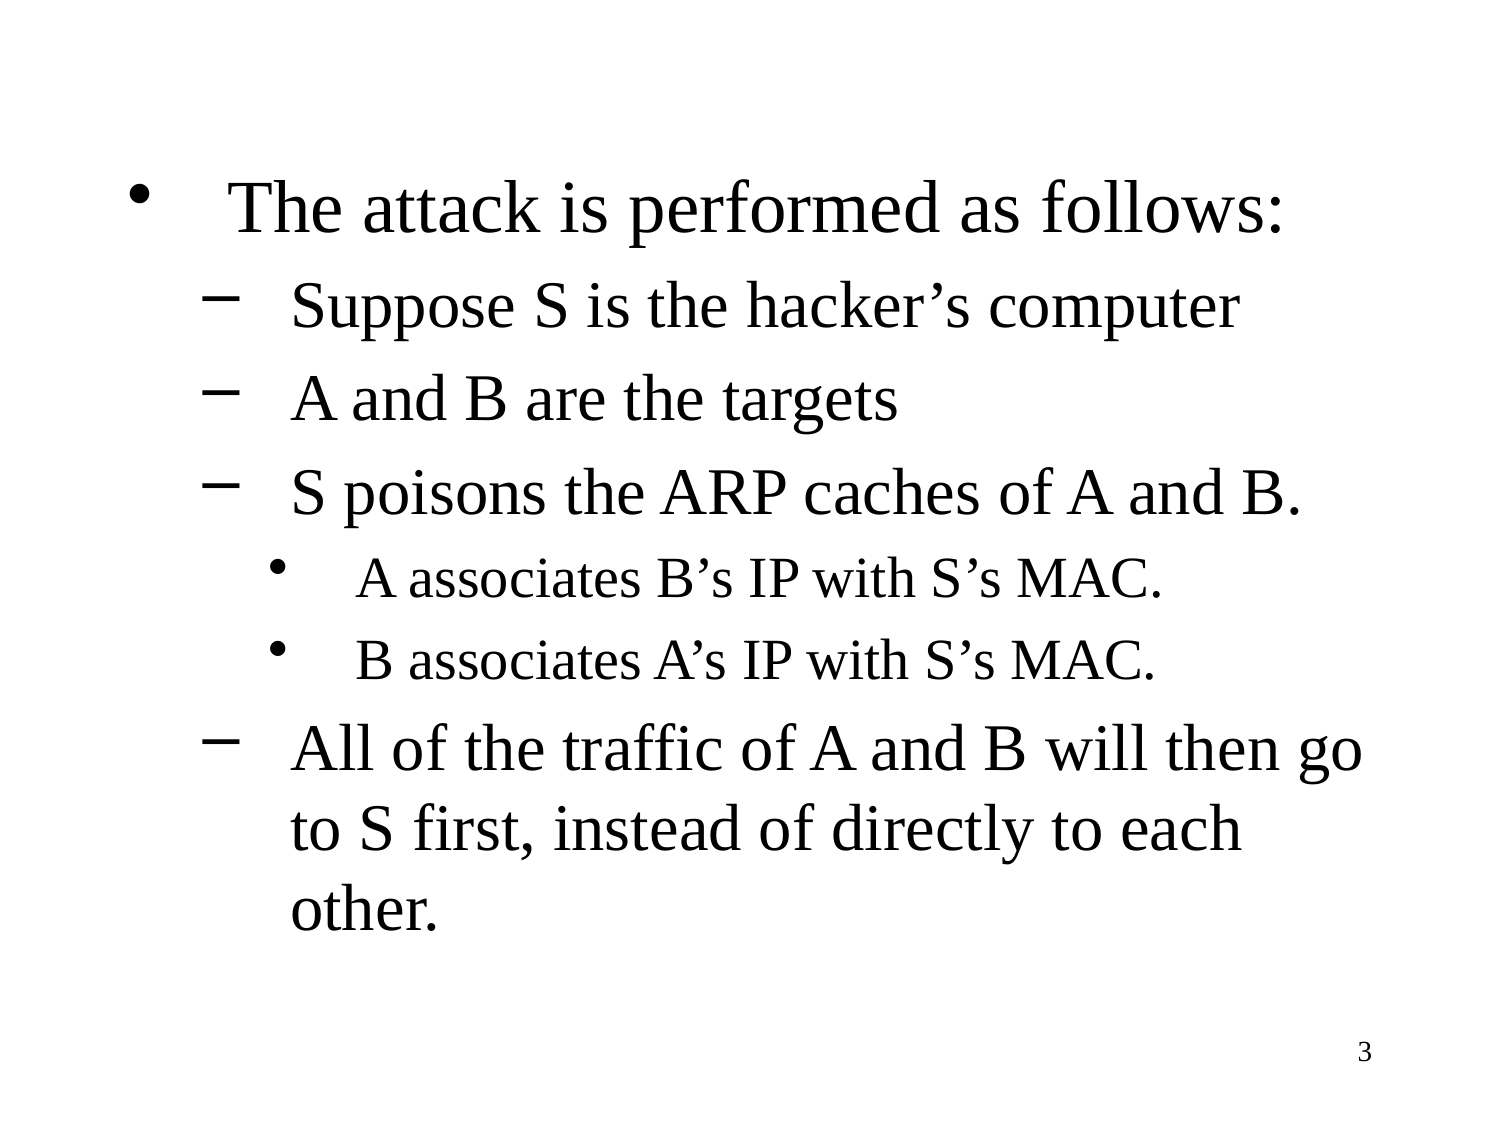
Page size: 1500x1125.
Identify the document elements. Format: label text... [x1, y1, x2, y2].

list The attack is performed as follows: Suppose S is the hacker’s computer A and B are the targets S poisons the ARP caches of A and B. A associates B’s IP with S’s MAC. B associates A’s IP with S’s MAC. All of the traffic of A and B will then go to S first, instead of directly to each other. [112, 149, 1388, 1000]
slide_number 3 [1074, 1025, 1388, 1100]
